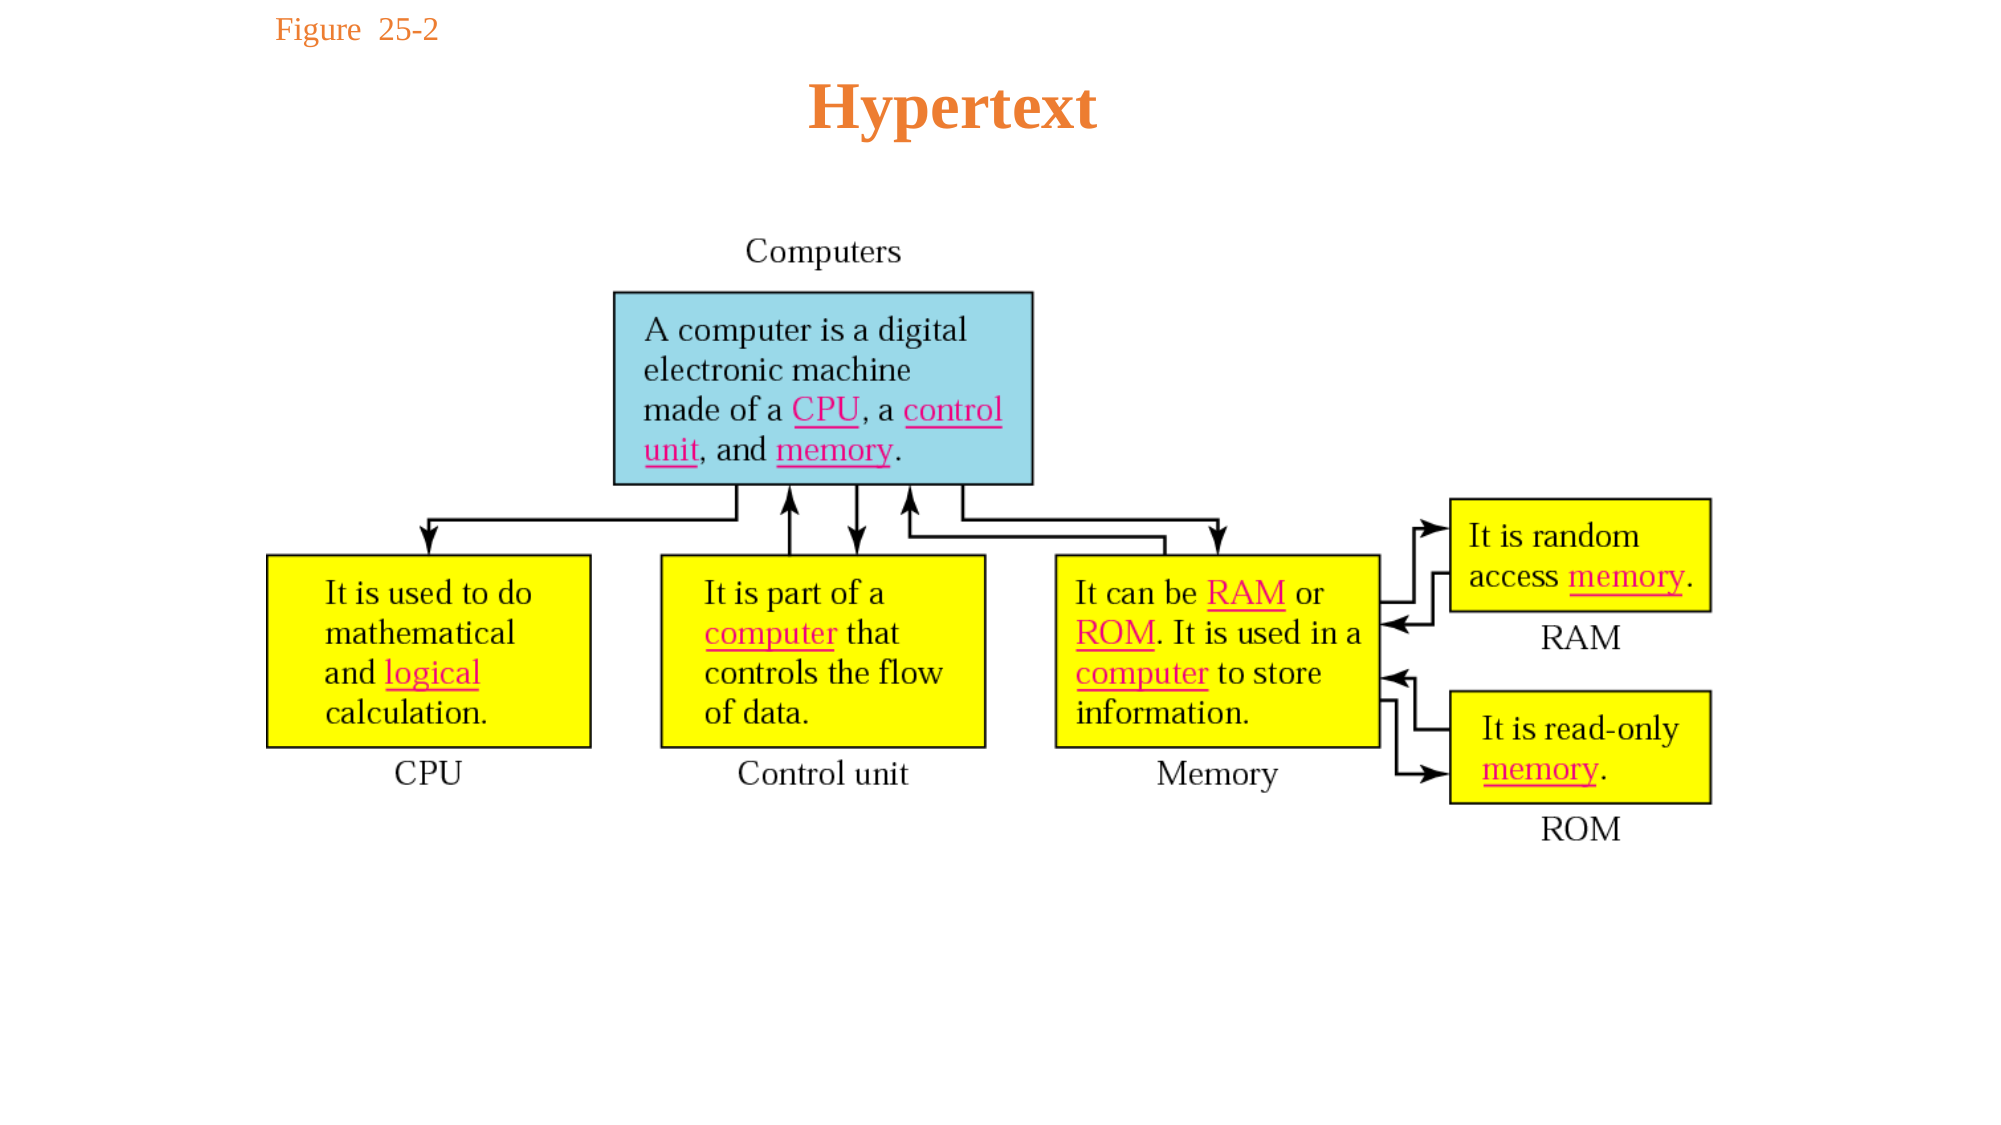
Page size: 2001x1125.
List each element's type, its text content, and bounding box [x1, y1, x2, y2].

text_box Hypertext [793, 54, 1113, 150]
picture [266, 232, 1713, 850]
text_box Figure 25-2 [260, 0, 525, 55]
